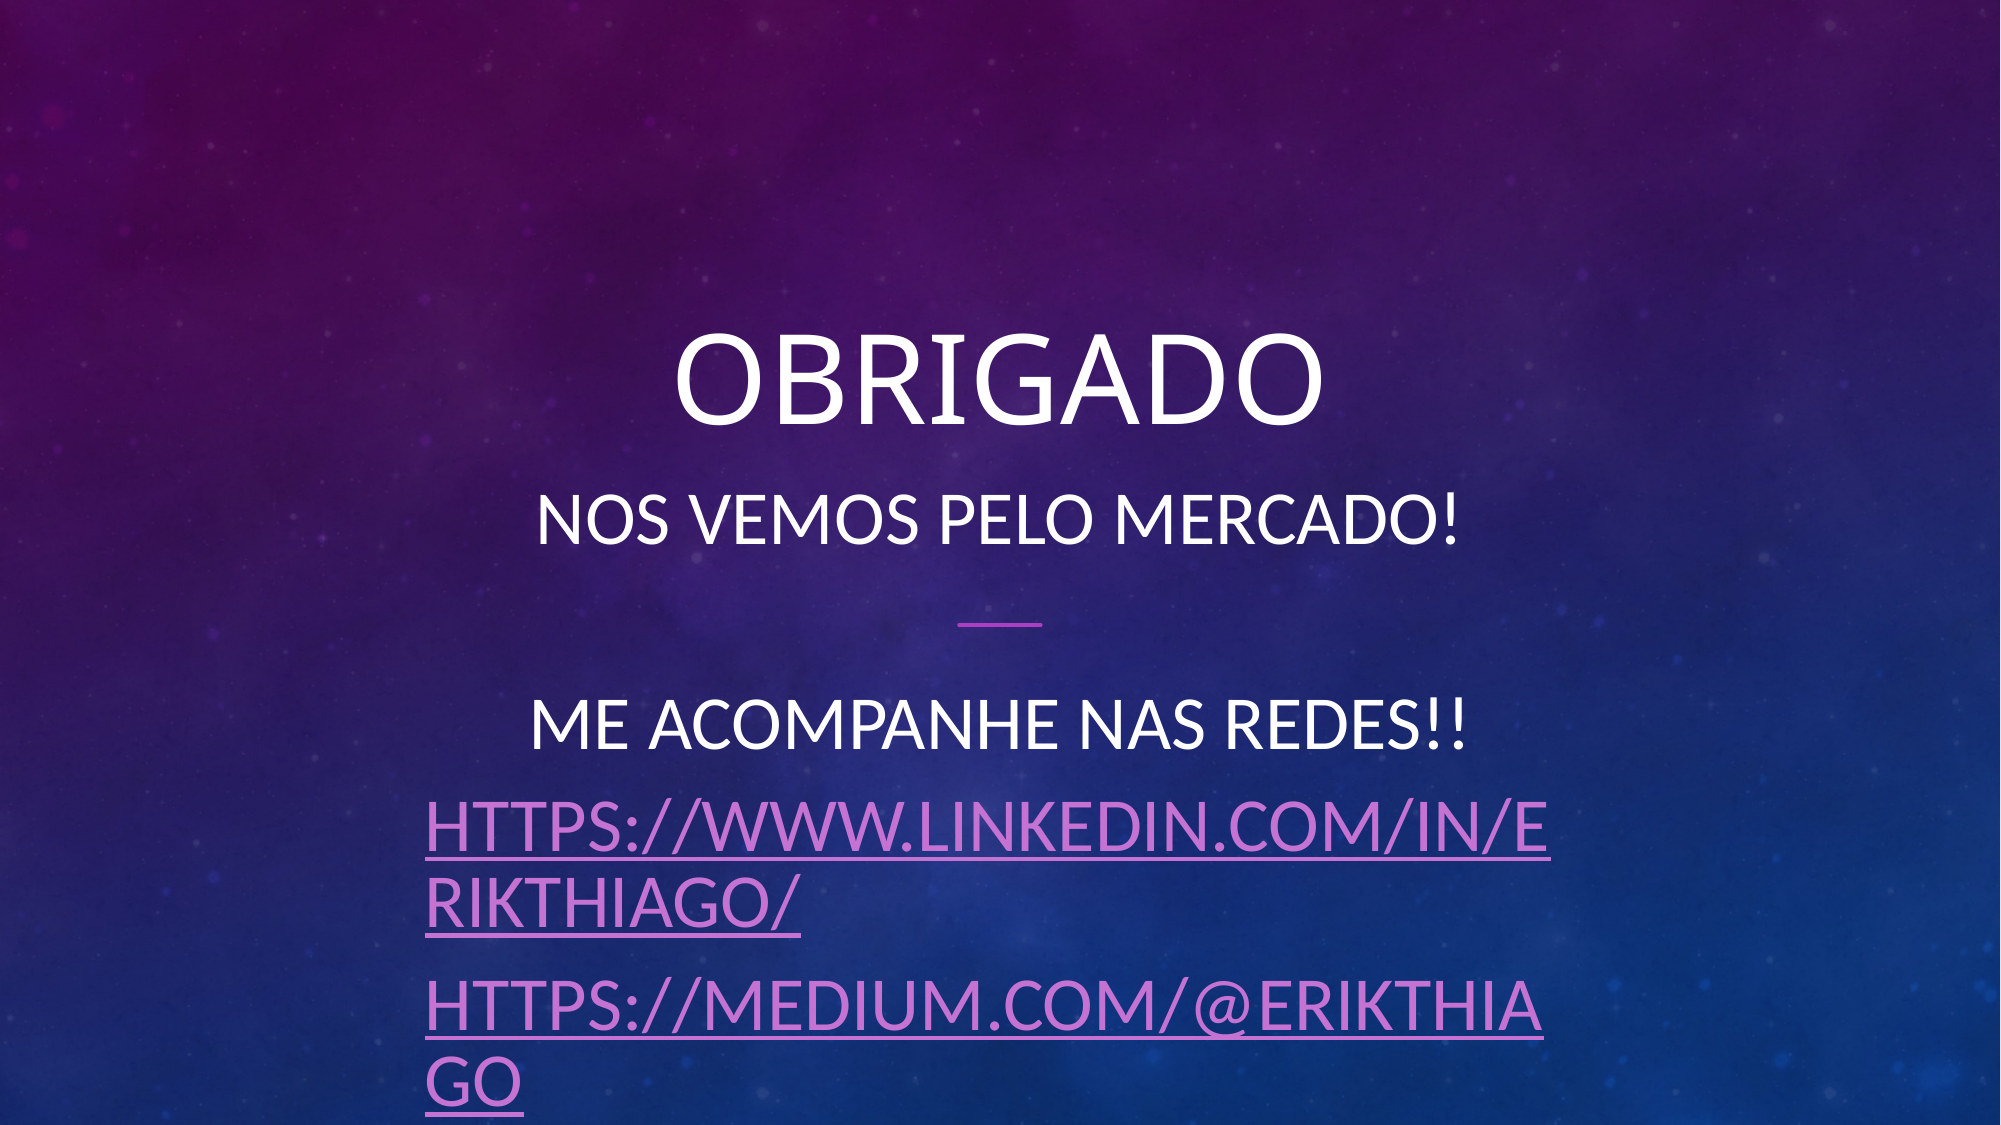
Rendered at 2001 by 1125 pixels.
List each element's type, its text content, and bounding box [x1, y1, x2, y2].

subtitle Nos VEMOS PELO MERCADO! Me acompanhe nas redes!! https://www.linkedin.com/in/erikthiago/ https://medium.com/@erikthiago [409, 460, 1591, 985]
title OBRIGADO [327, 222, 1673, 608]
text_box [0, 0, 2000, 1125]
